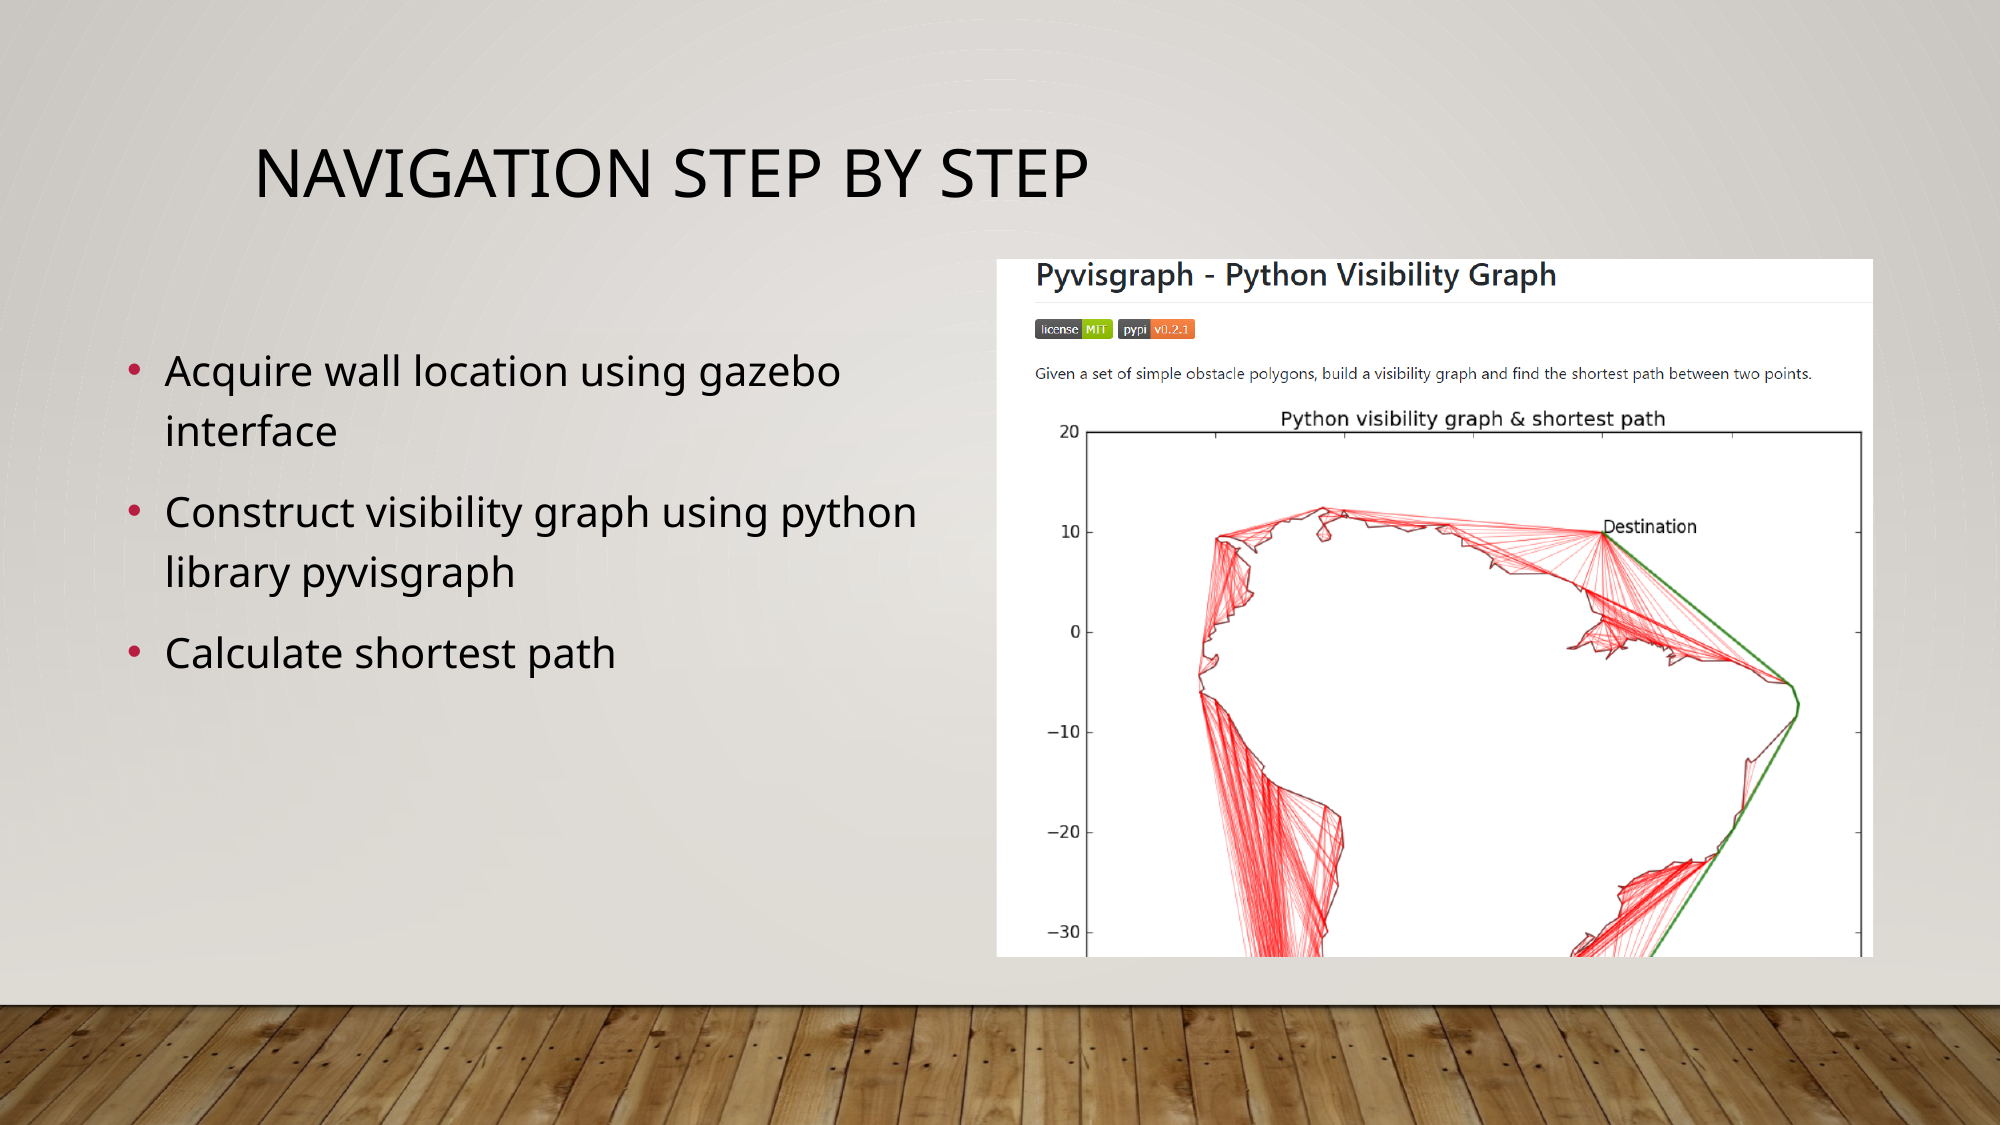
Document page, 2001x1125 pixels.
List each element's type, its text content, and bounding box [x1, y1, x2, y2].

title Navigation step by step [238, 131, 1814, 305]
list Acquire wall location using gazebo interface Construct visibility graph using python library pyvisgraph Calculate shortest path [112, 327, 962, 889]
picture [0, 1005, 2000, 1125]
picture [996, 258, 1874, 958]
